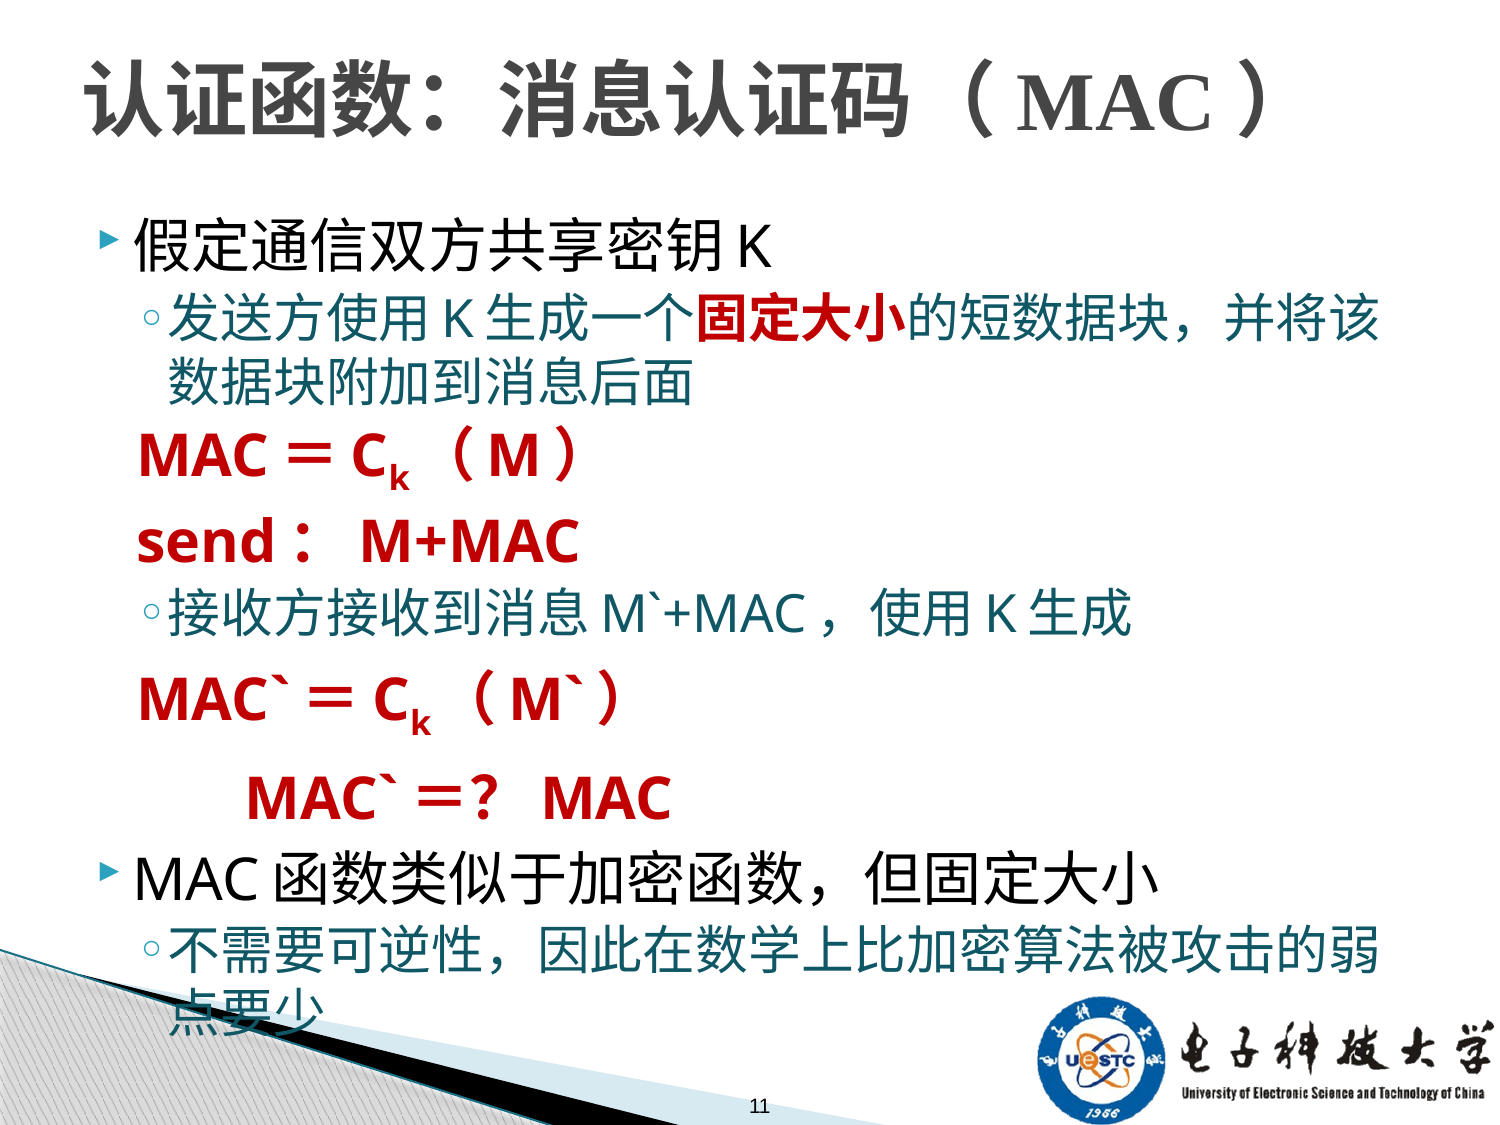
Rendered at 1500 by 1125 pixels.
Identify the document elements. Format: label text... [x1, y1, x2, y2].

title 认证函数：消息认证码（MAC） [66, 3, 1417, 191]
picture [1037, 995, 1495, 1125]
list 假定通信双方共享密钥K 发送方使用K生成一个固定大小的短数据块，并将该数据块附加到消息后面 MAC＝Ck（M） send：M+MAC 接收方接收到消息M`+MAC，使用K生成 MAC`＝Ck（M`） MAC`＝？MAC MAC函数类似于加密函数，但固定大小 不需要可逆性，因此在数学上比加密算法被攻击的弱点要少 [66, 201, 1417, 1052]
slide_number 11 [701, 1051, 786, 1125]
